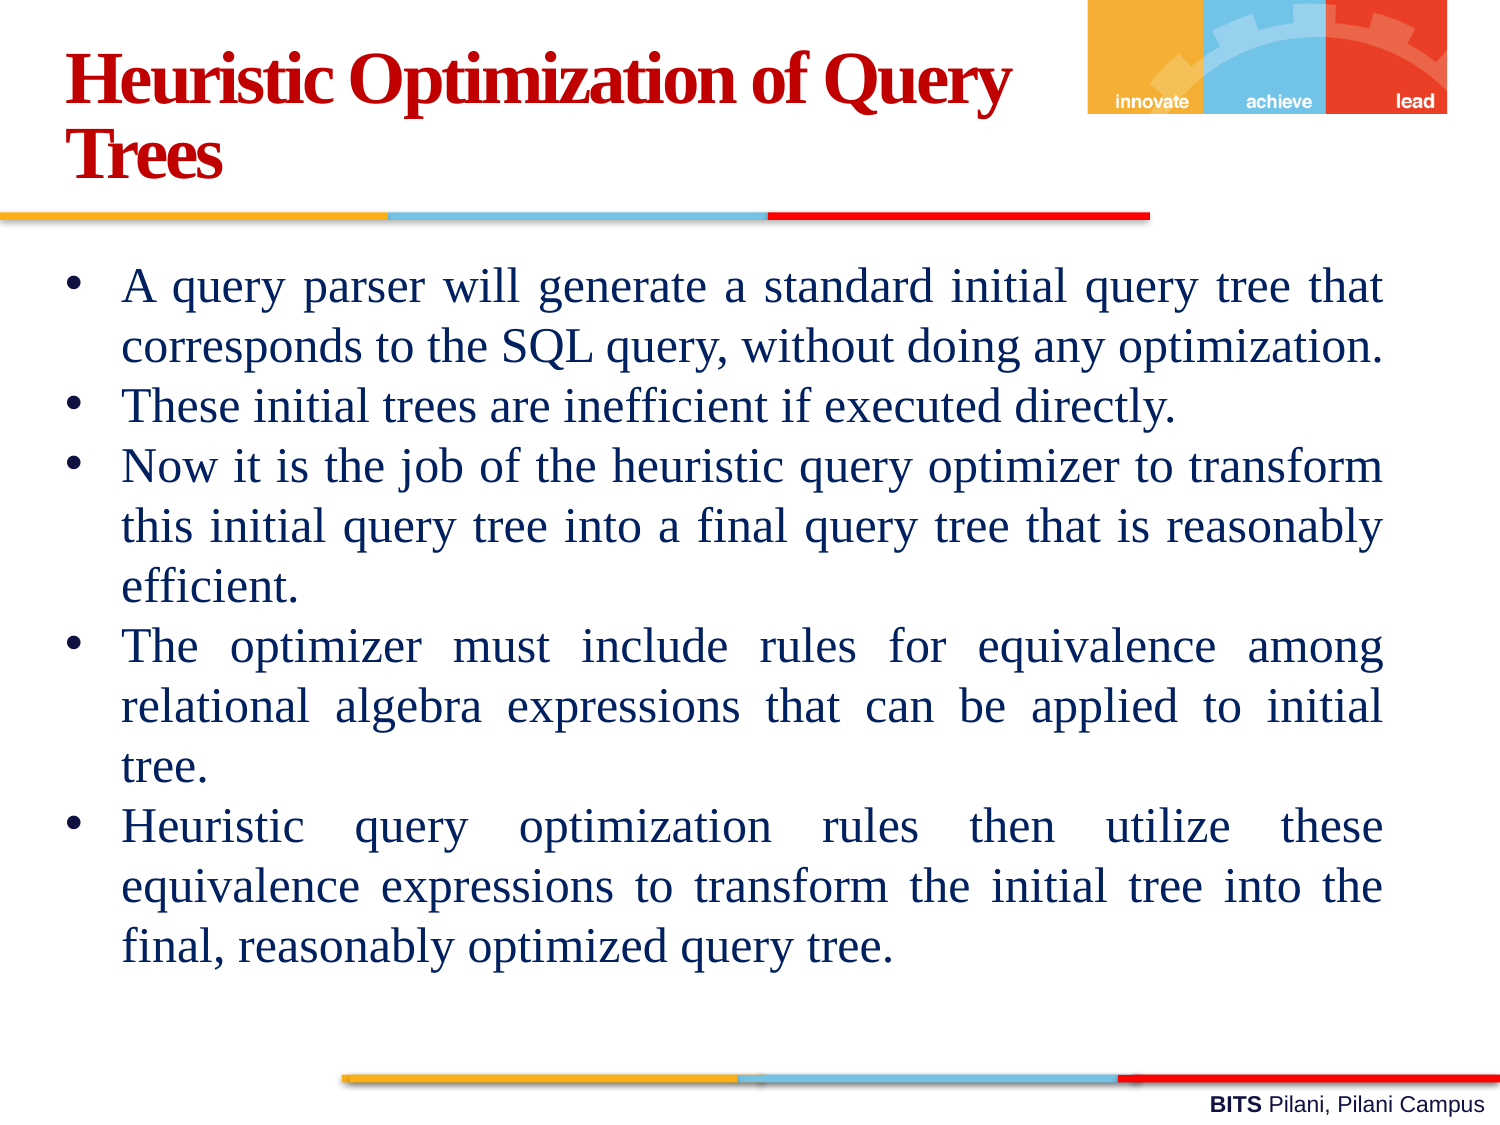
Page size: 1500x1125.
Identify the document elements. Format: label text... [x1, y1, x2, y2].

picture [1087, 0, 1448, 114]
list Heuristic Optimization of Query Trees [50, 24, 1088, 213]
list A query parser will generate a standard initial query tree that corresponds to the SQL query, without doing any optimization. These initial trees are inefficient if executed directly. Now it is the job of the heuristic query optimizer to transform this initial query tree into a final query tree that is reasonably efficient. The optimizer must include rules for equivalence among relational algebra expressions that can be applied to initial tree. Heuristic query optimization rules then utilize these equivalence expressions to transform the initial tree into the final, reasonably optimized query tree. [50, 245, 1400, 988]
